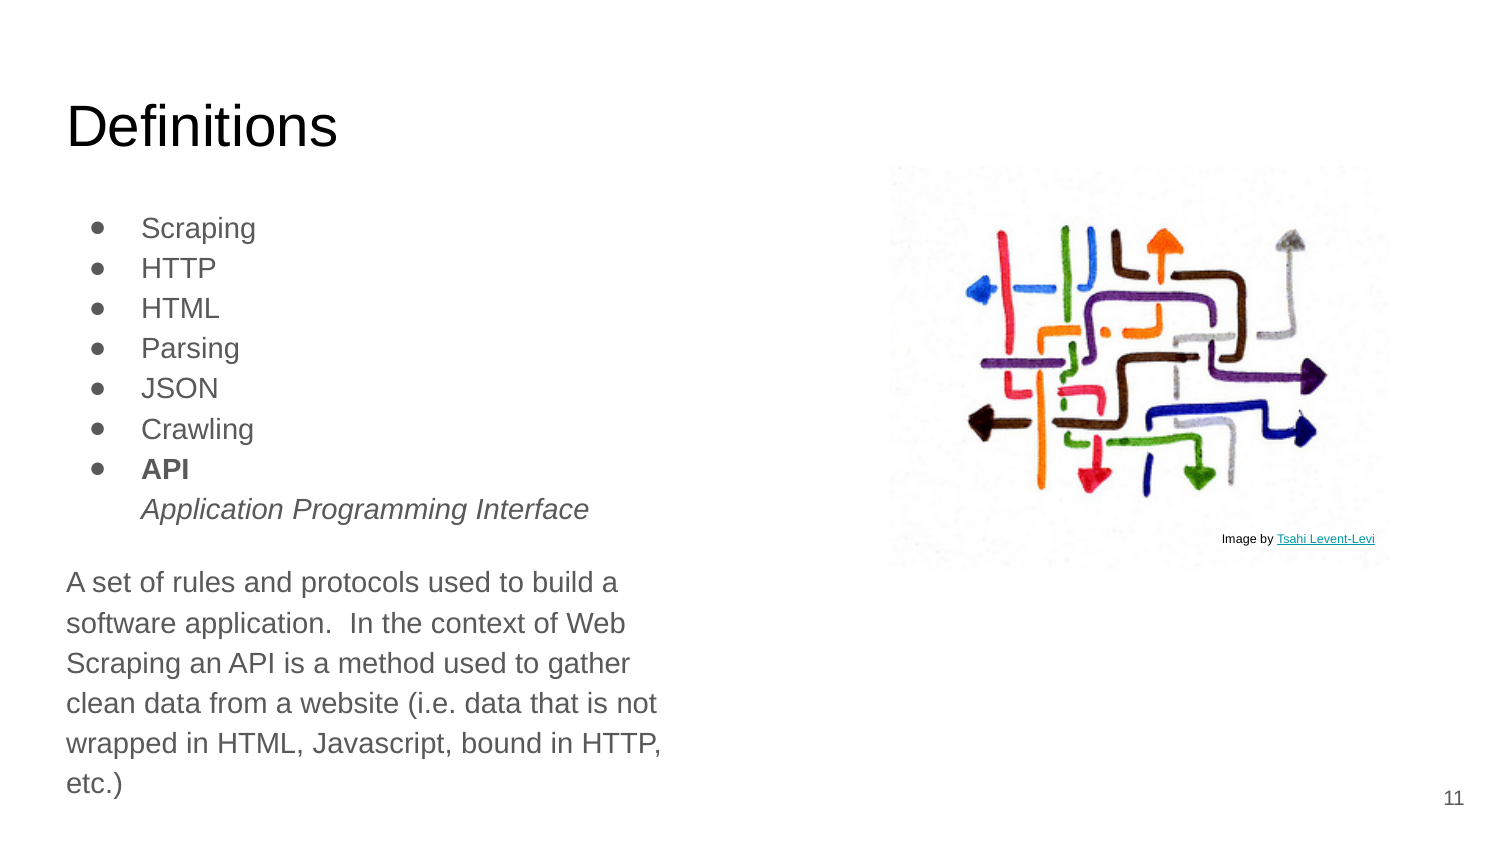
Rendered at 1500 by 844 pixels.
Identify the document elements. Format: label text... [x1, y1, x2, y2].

title Definitions [51, 72, 1449, 167]
picture [889, 166, 1391, 571]
list Scraping HTTP HTML Parsing JSON Crawling API Application Programming Interface A set of rules and protocols used to build a software application. In the context of Web Scraping an API is a method used to gather clean data from a website (i.e. data that is not wrapped in HTML, Javascript, bound in HTTP, etc.) [51, 189, 708, 750]
slide_number 11 [1389, 764, 1480, 830]
